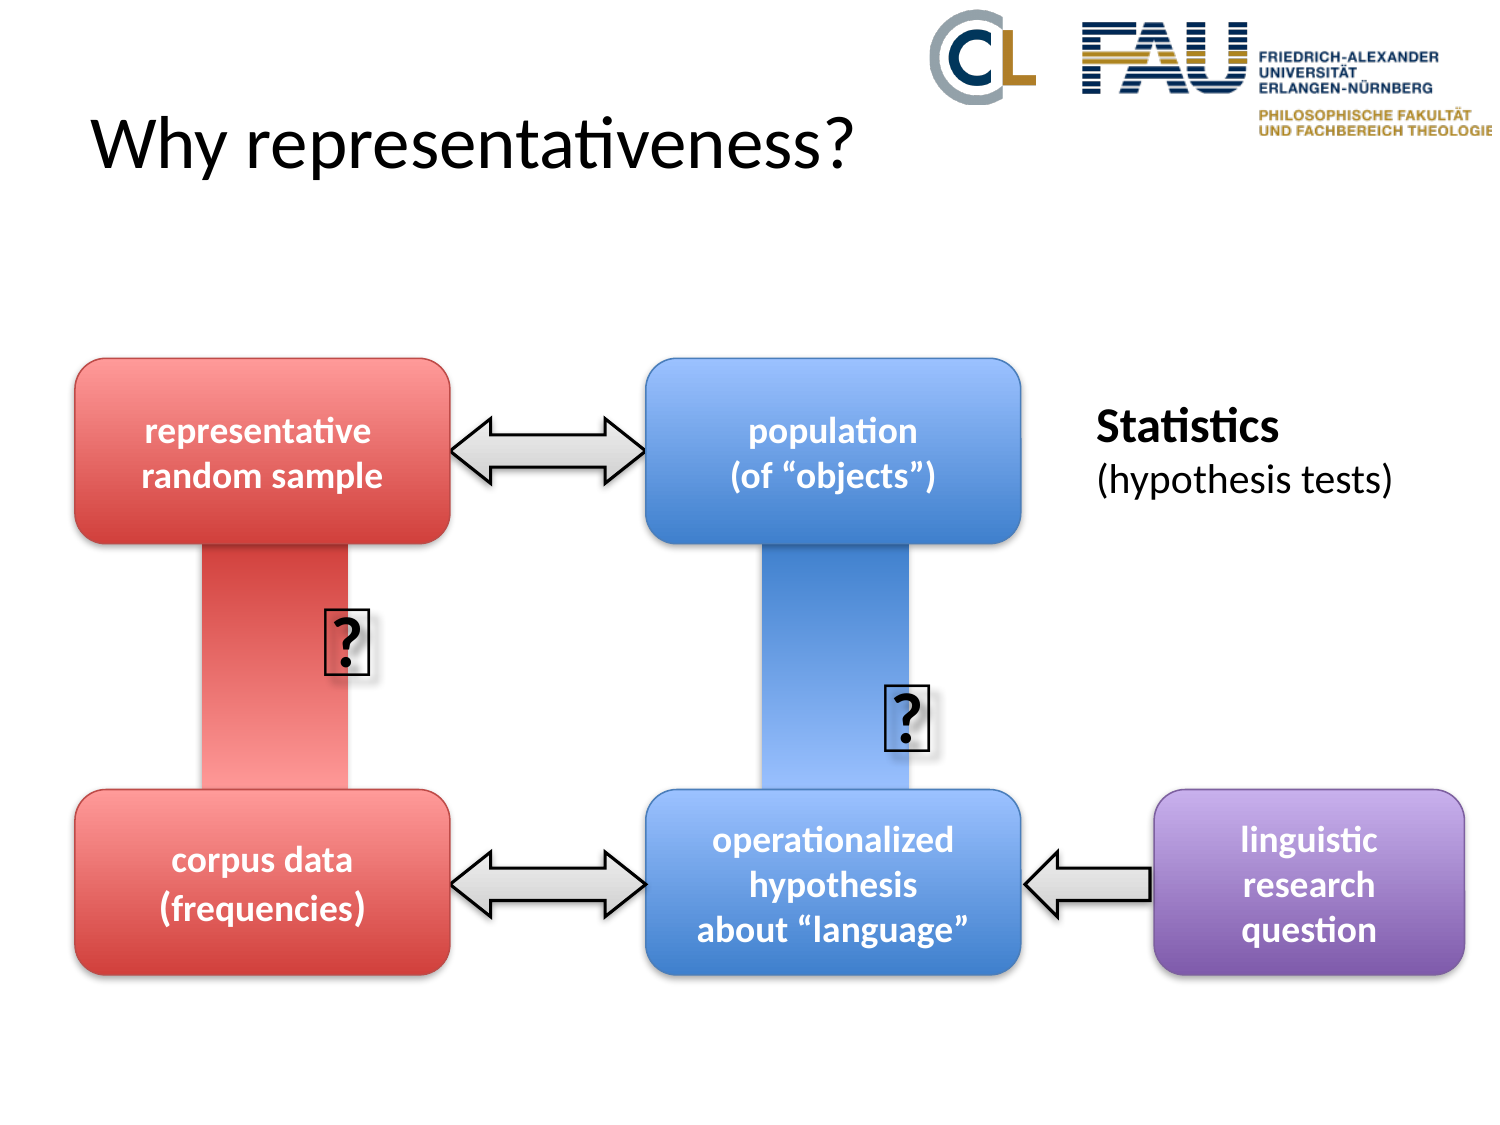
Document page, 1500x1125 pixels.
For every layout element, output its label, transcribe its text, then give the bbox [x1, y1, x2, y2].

text_box [202, 553, 348, 786]
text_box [74, 789, 646, 976]
text_box 👿 [859, 644, 957, 780]
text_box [648, 789, 1151, 976]
text_box [762, 553, 909, 786]
text_box linguistic research question [1155, 789, 1465, 975]
text_box Statistics (hypothesis tests) [1081, 384, 1481, 510]
title Why representativeness? [75, 45, 1425, 233]
text_box 👿 [299, 569, 397, 704]
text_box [74, 358, 1021, 544]
